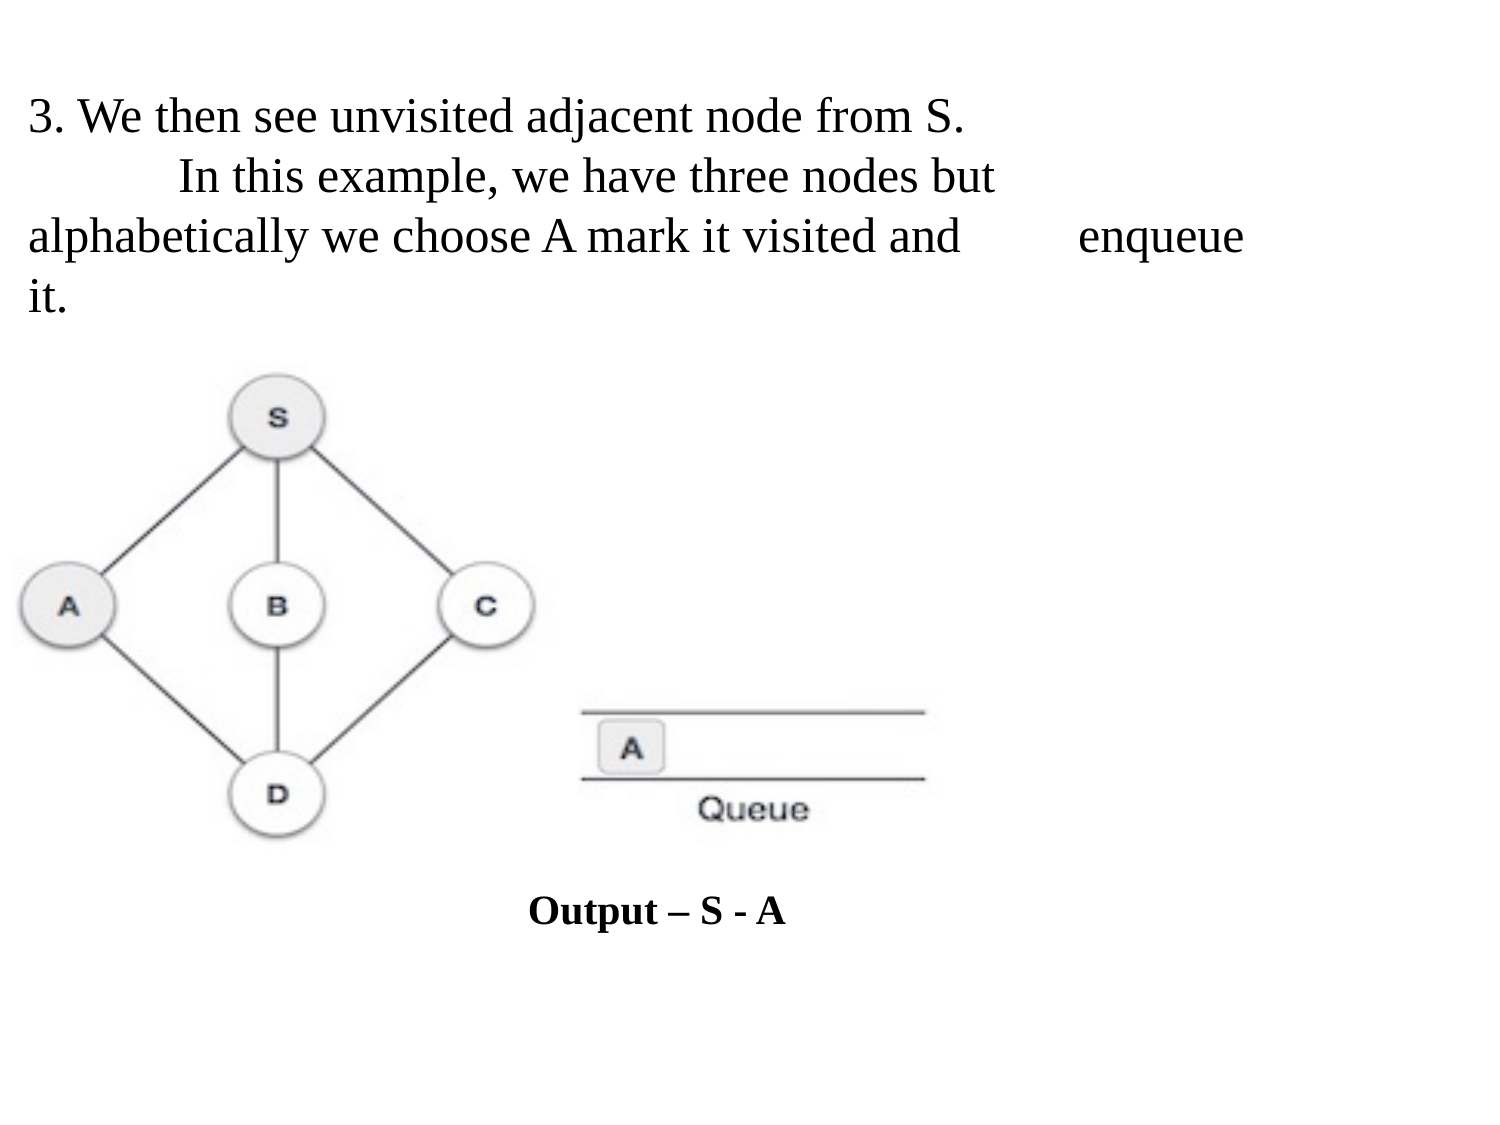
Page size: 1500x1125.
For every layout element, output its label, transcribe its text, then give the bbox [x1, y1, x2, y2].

text_box 3. We then see unvisited adjacent node from S. In this example, we have three nodes but alphabetically we choose A mark it visited and enqueue it. [13, 74, 1300, 330]
text_box Output – S - A [513, 875, 802, 940]
picture [12, 362, 938, 851]
